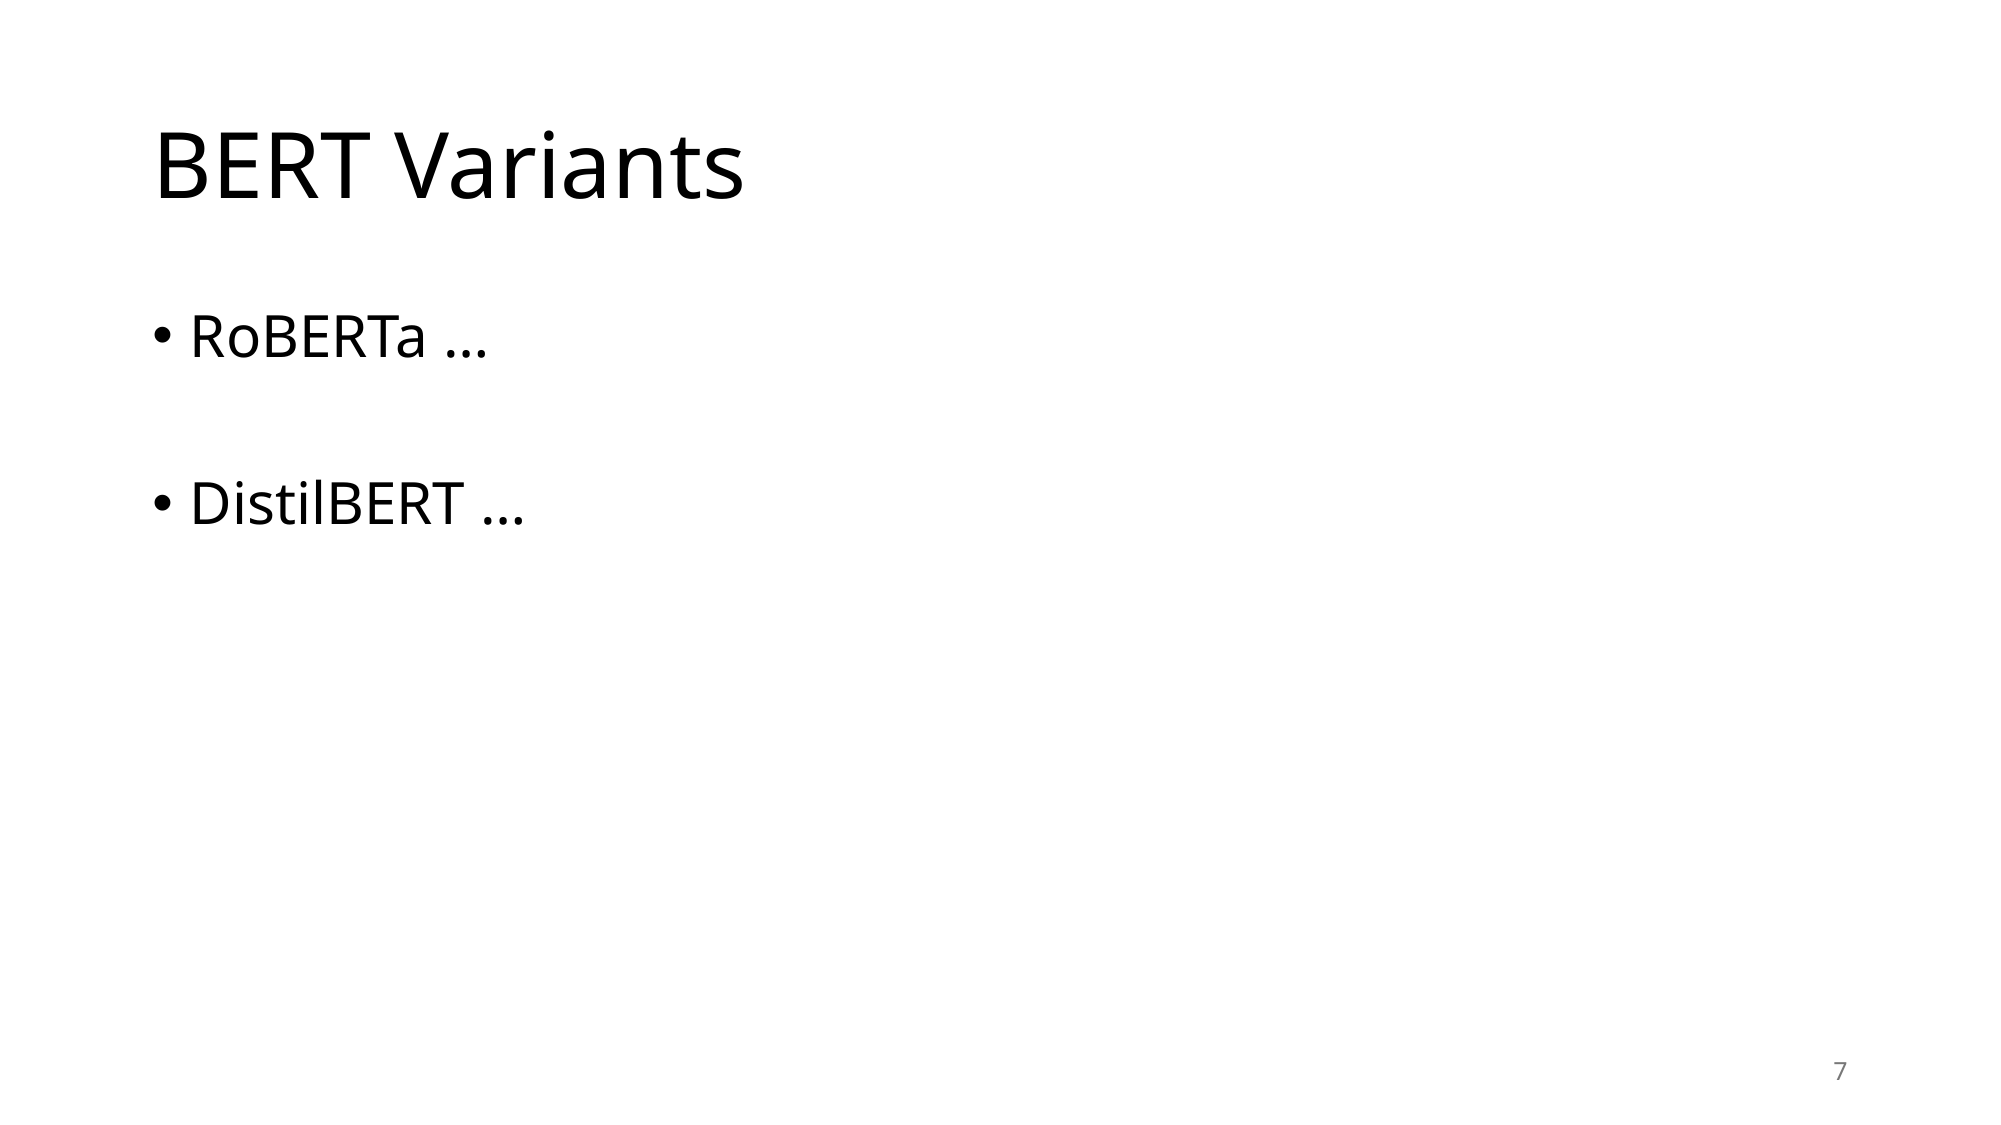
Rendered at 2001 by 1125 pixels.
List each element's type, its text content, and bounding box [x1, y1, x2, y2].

list RoBERTa … DistilBERT … [137, 299, 1863, 1014]
slide_number 7 [1412, 1042, 1863, 1103]
title BERT Variants [137, 59, 1863, 278]
